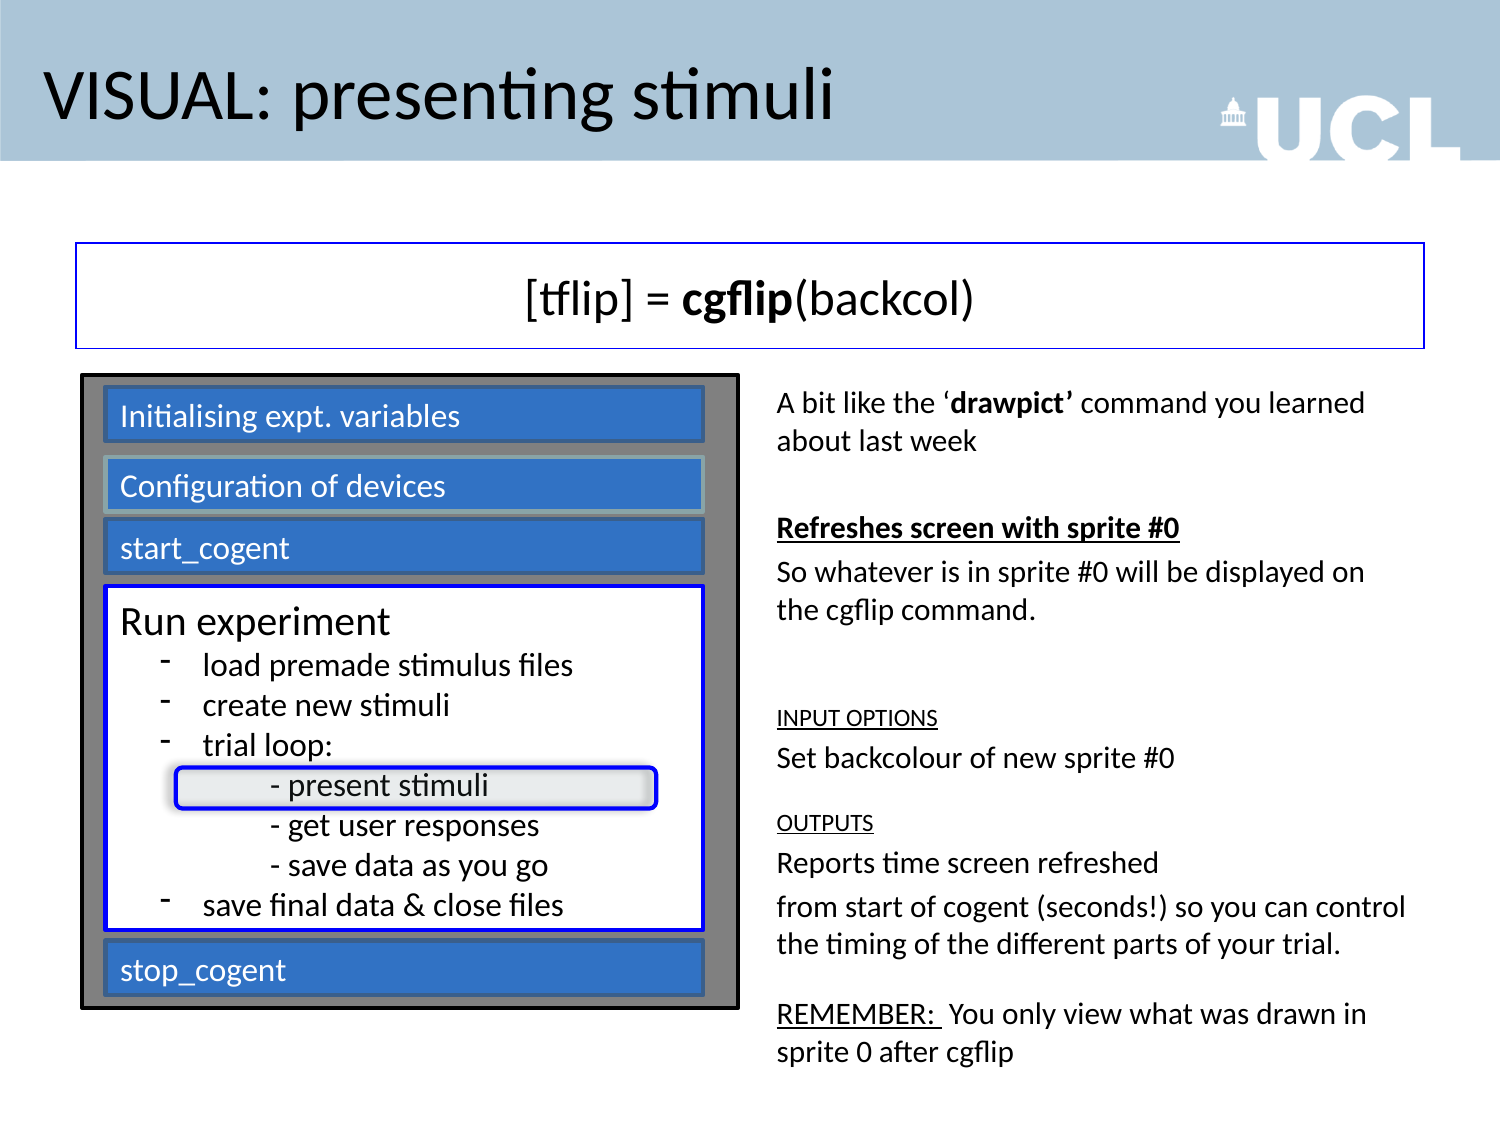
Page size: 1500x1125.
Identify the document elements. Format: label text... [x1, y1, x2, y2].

title VISUAL: presenting stimuli [28, 26, 1379, 153]
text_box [81, 374, 739, 1008]
text_box [tflip] = cgflip(backcol) [75, 243, 1424, 349]
list A bit like the ‘drawpict’ command you learned about last week Refreshes screen with sprite #0 So whatever is in sprite #0 will be displayed on the cgflip command. INPUT OPTIONS Set backcolour of new sprite #0 OUTPUTS Reports time screen refreshed from start of cogent (seconds!) so you can control the timing of the different parts of your trial. REMEMBER: You only view what was drawn in sprite 0 after cgflip [761, 375, 1425, 1094]
picture [0, 0, 1500, 161]
